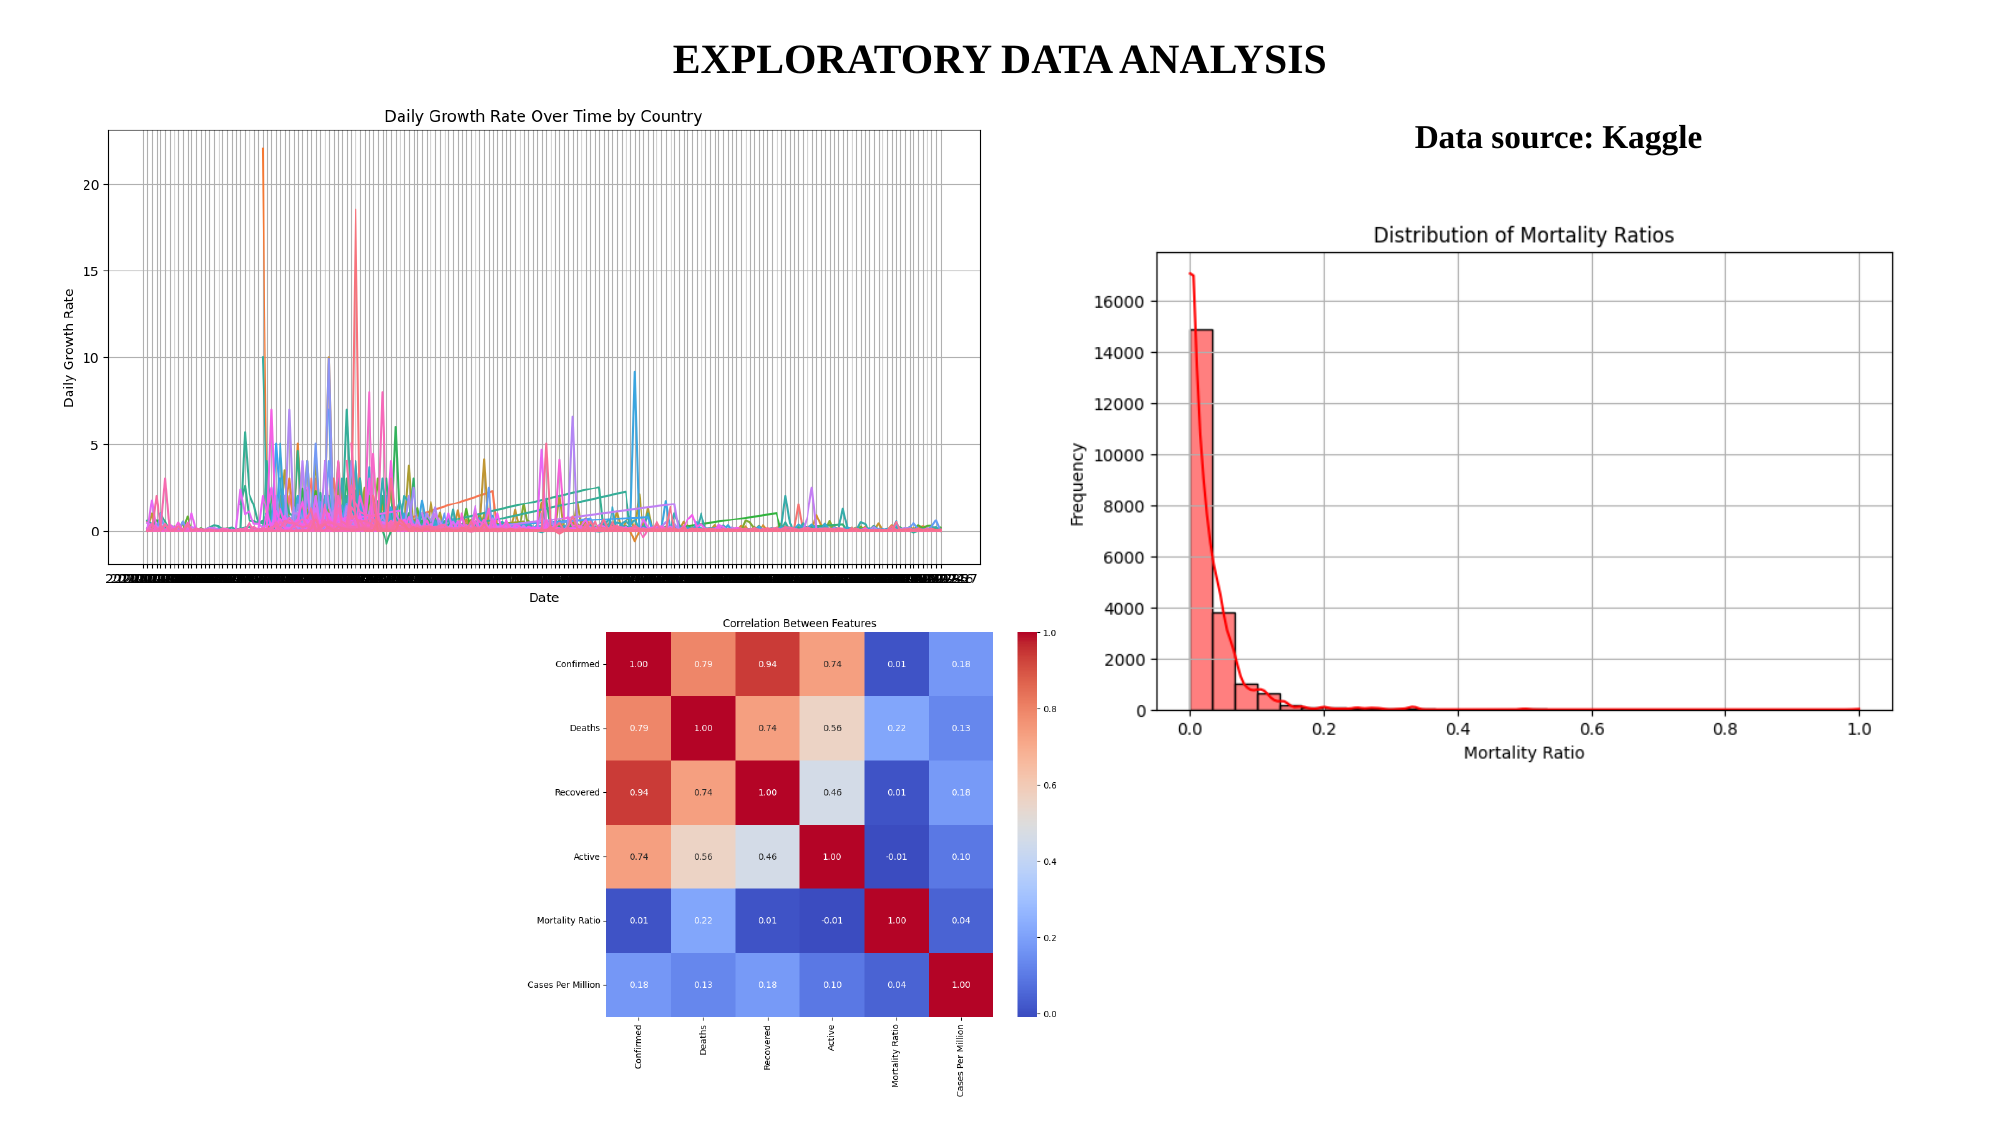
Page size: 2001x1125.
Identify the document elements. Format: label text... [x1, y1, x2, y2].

text_box EXPLORATORY DATA ANALYSIS [658, 0, 1342, 90]
picture [54, 99, 1904, 1102]
text_box Data source: Kaggle [1400, 68, 1727, 163]
